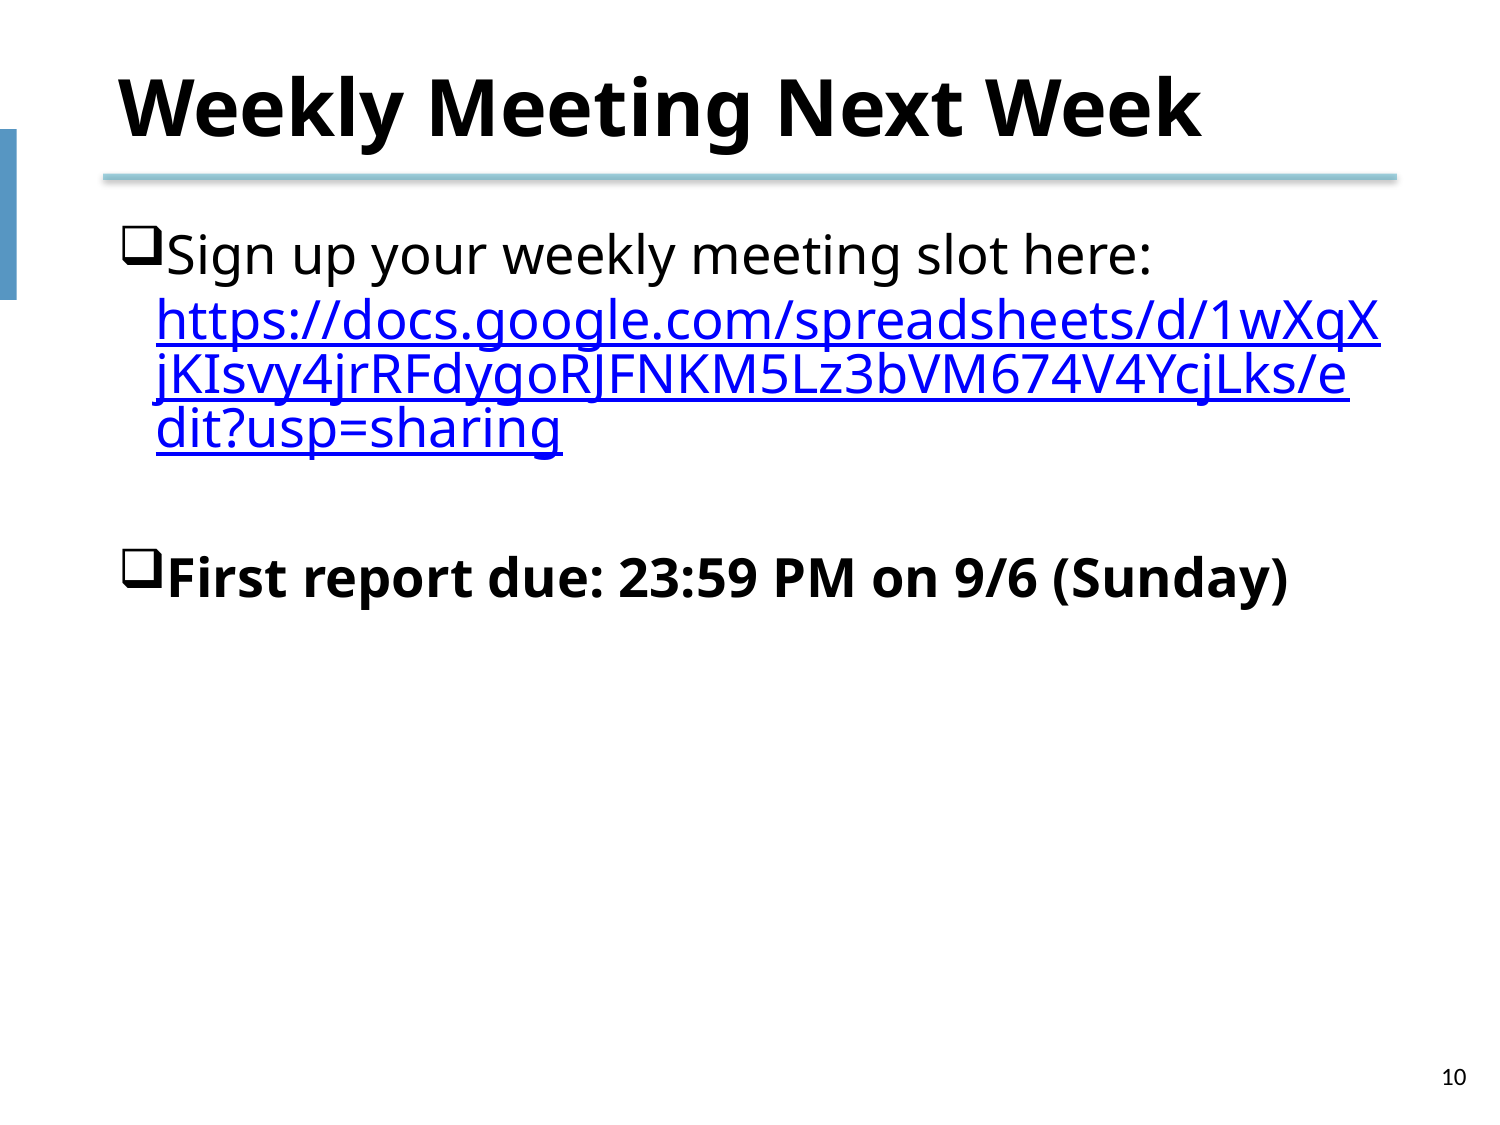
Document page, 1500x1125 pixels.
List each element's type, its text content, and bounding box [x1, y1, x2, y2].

slide_number 10 [1131, 1045, 1482, 1106]
list Sign up your weekly meeting slot here: https://docs.google.com/spreadsheets/d/1wXqXjKIsvy4jrRFdygoRJFNKM5Lz3bVM674V4YcjLks/edit?usp=sharing First report due: 23:59 PM on 9/6 (Sunday) [103, 212, 1397, 977]
title Weekly Meeting Next Week [103, 25, 1397, 185]
